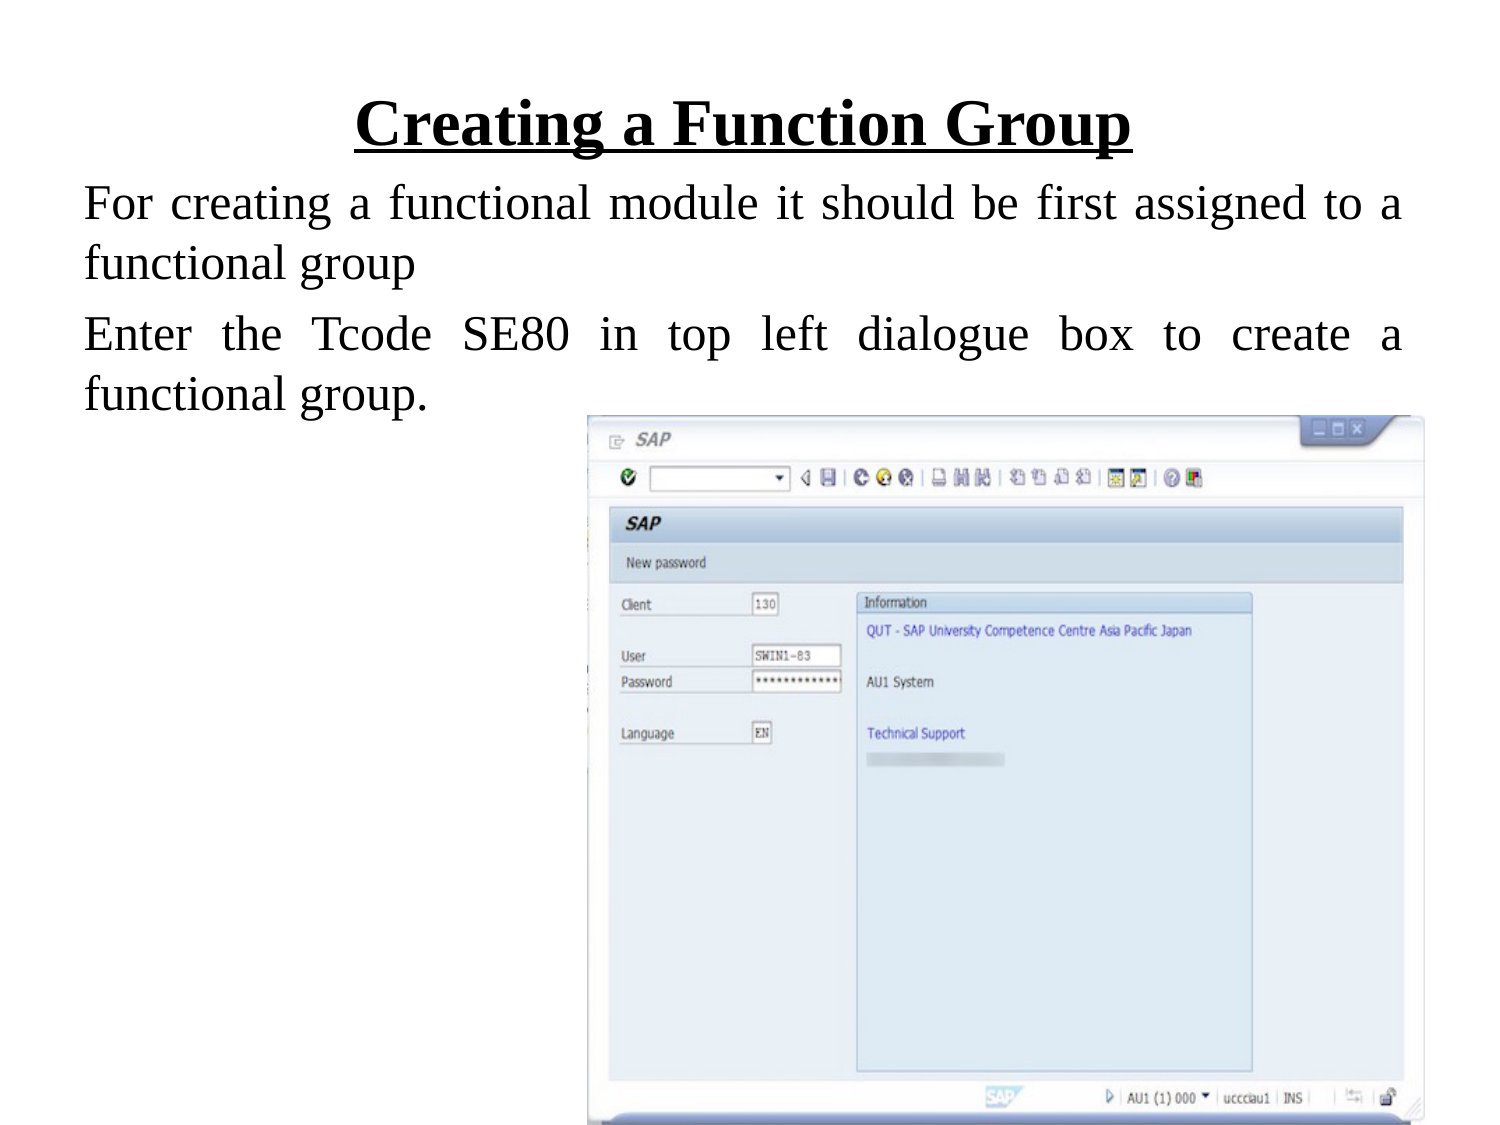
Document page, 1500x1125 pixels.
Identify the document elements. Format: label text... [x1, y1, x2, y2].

picture [587, 415, 1426, 1125]
title Creating a Function Group [68, 24, 1419, 162]
list For creating a functional module it should be first assigned to a functional group Enter the Tcode SE80 in top left dialogue box to create a functional group. [68, 162, 1419, 980]
